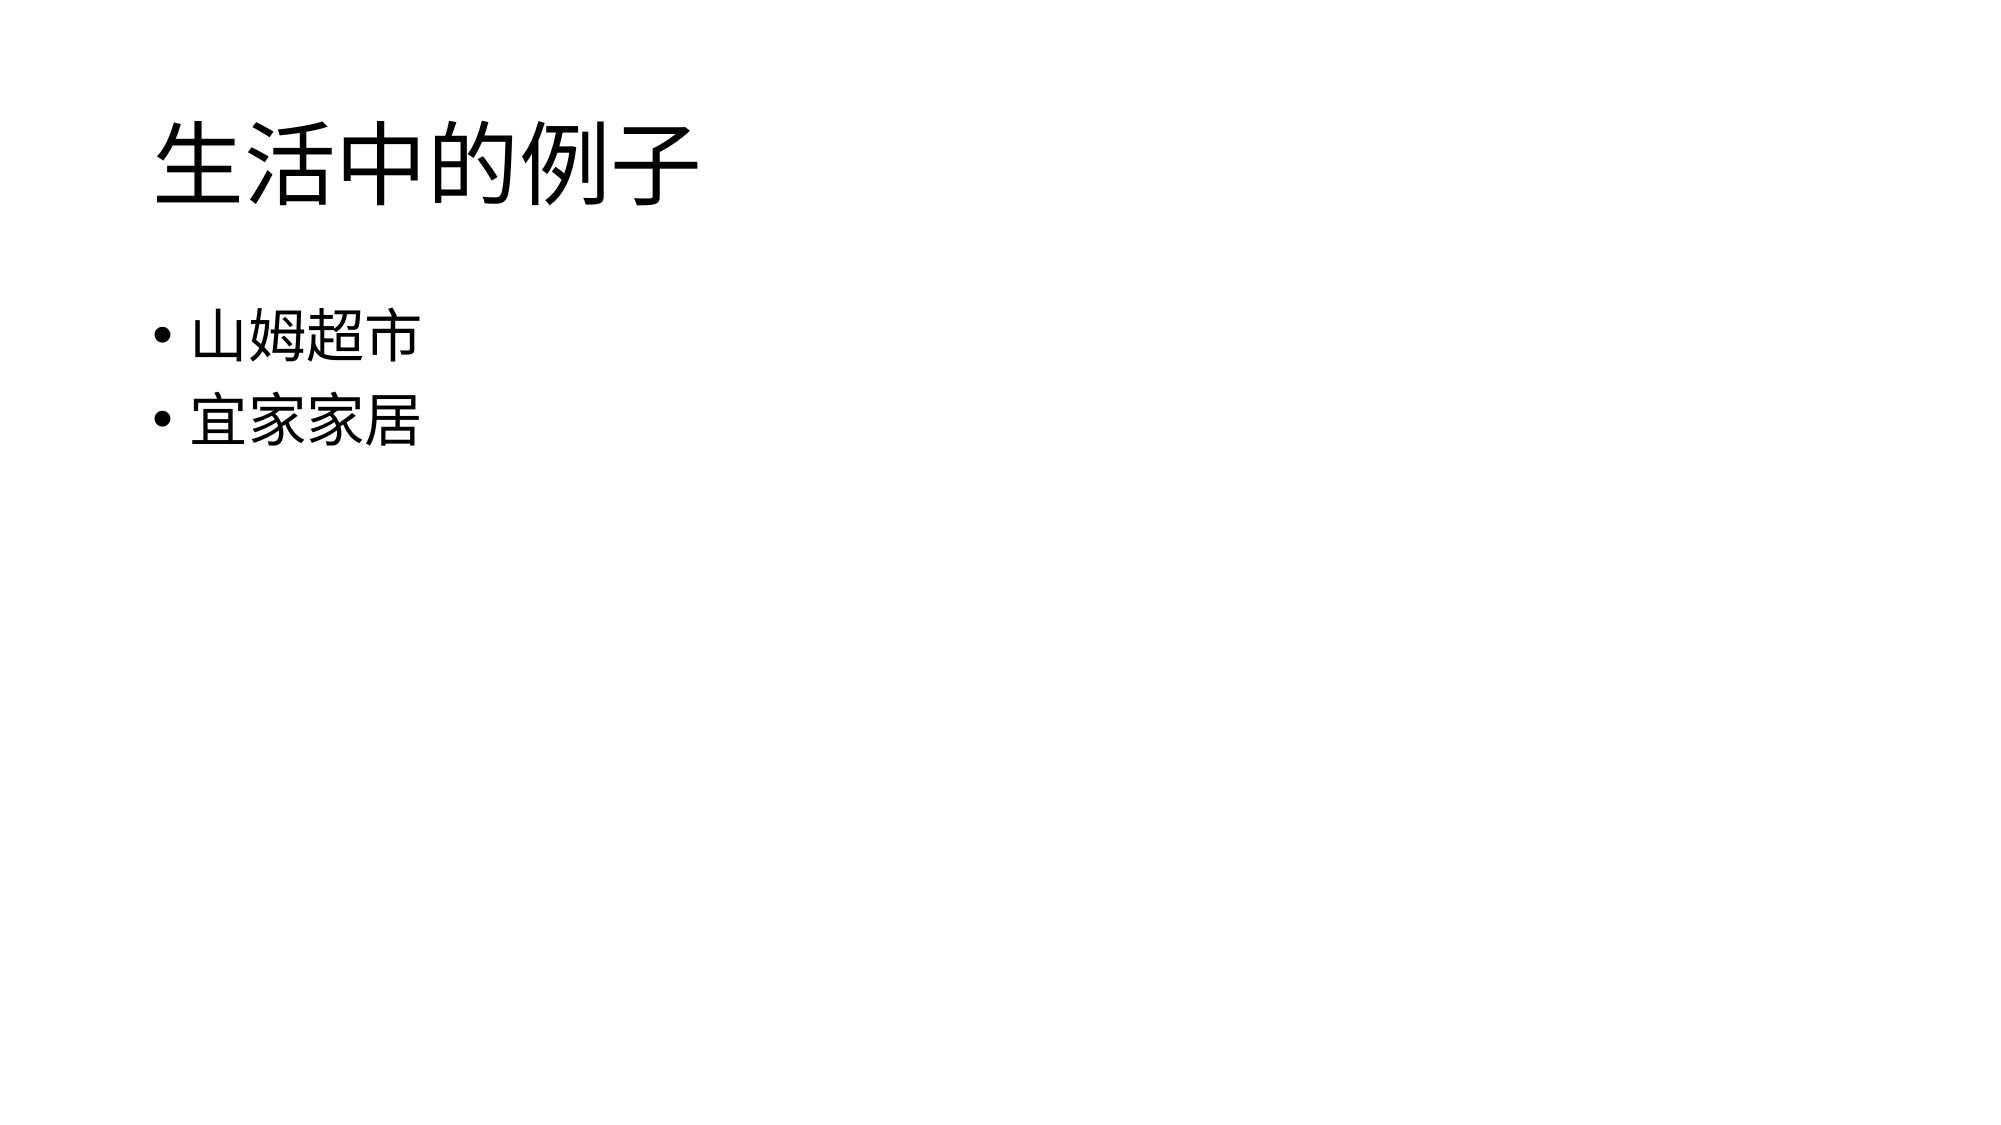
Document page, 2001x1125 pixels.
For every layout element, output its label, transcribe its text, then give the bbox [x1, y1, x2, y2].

list 山姆超市 宜家家居 [137, 299, 1863, 1014]
title 生活中的例子 [137, 59, 1863, 278]
